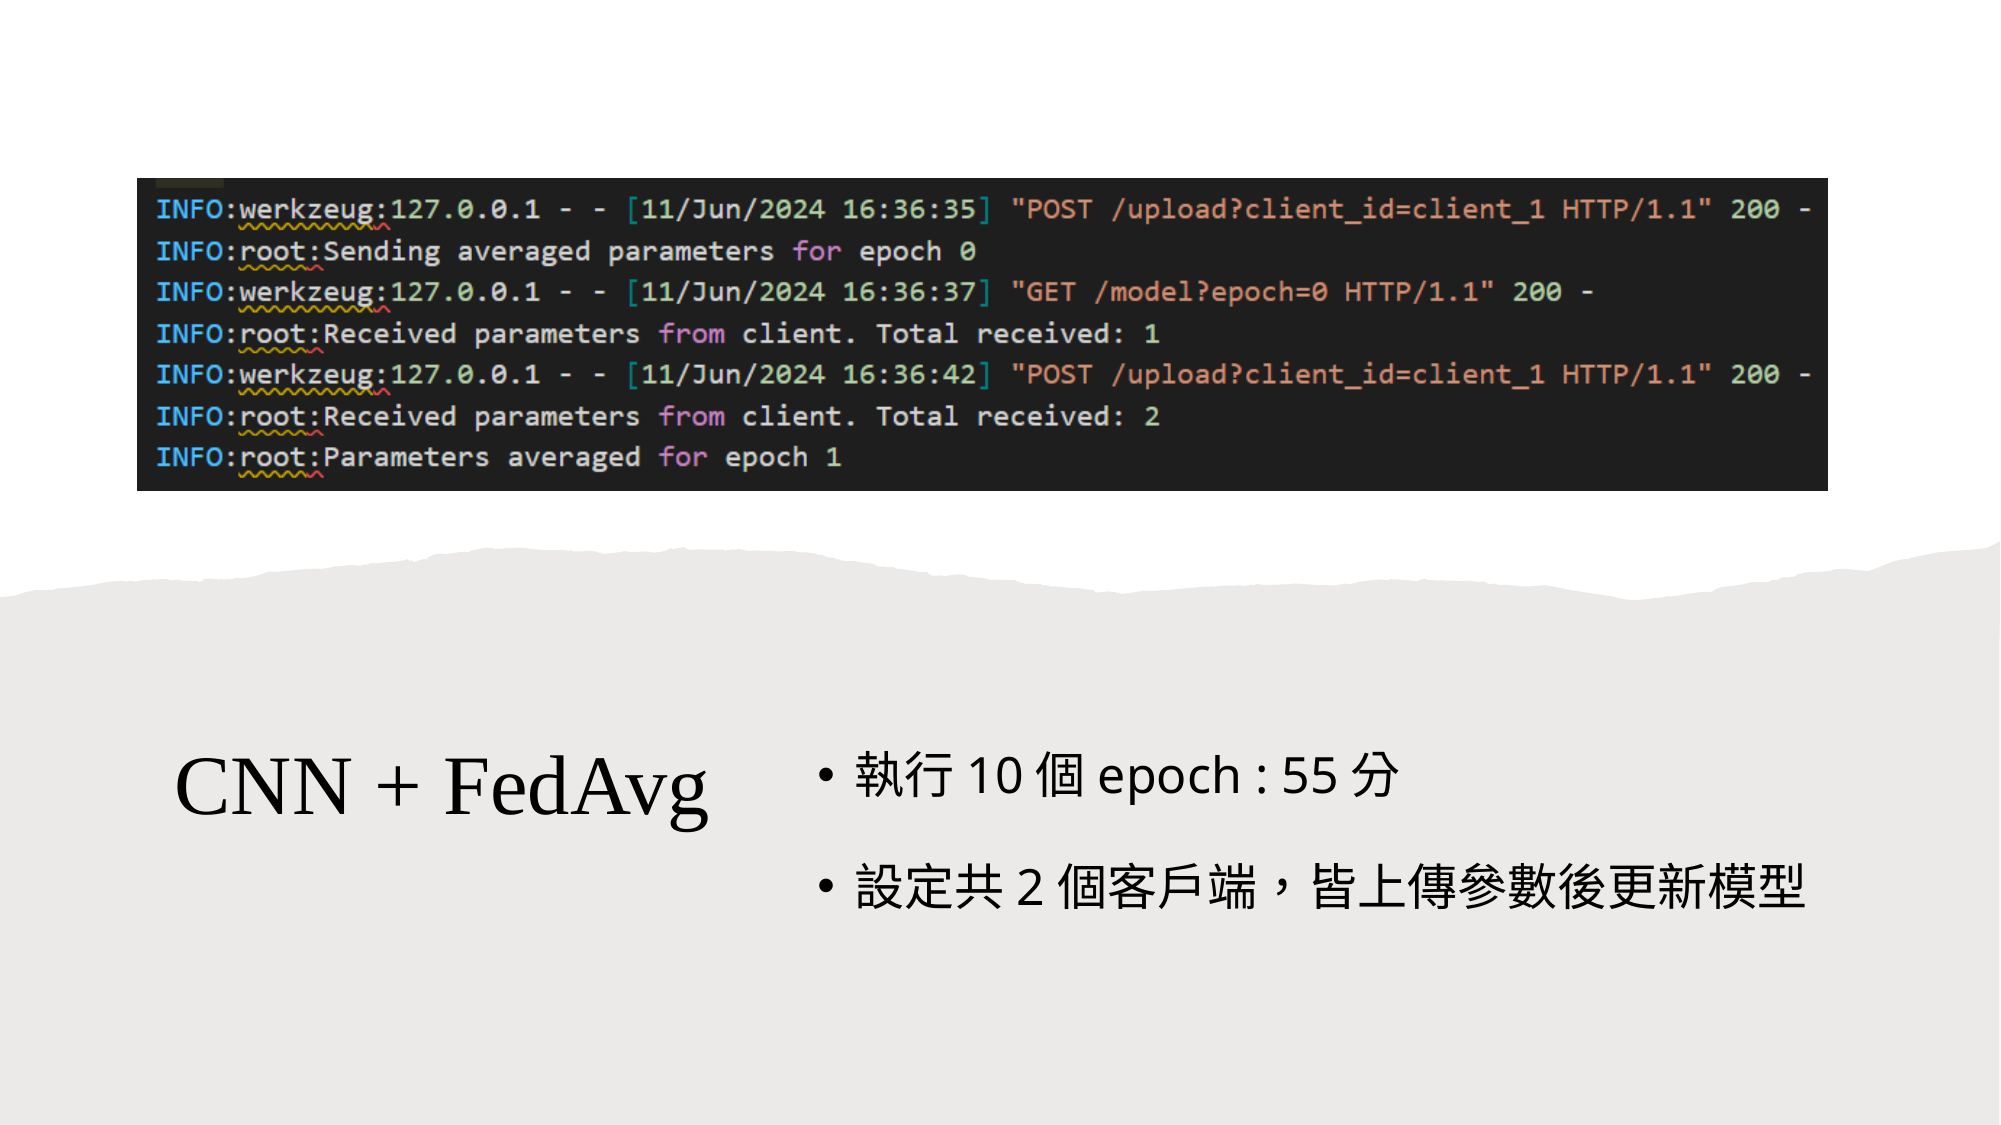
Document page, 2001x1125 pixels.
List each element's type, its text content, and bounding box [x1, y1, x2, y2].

text_box [0, 0, 2000, 599]
picture [137, 177, 1828, 492]
title CNN + FedAvg [137, 640, 829, 1035]
list 執行10個epoch : 55分 設定共2個客戶端，皆上傳參數後更新模型 [802, 636, 1828, 1030]
text_box [0, 541, 2000, 1125]
